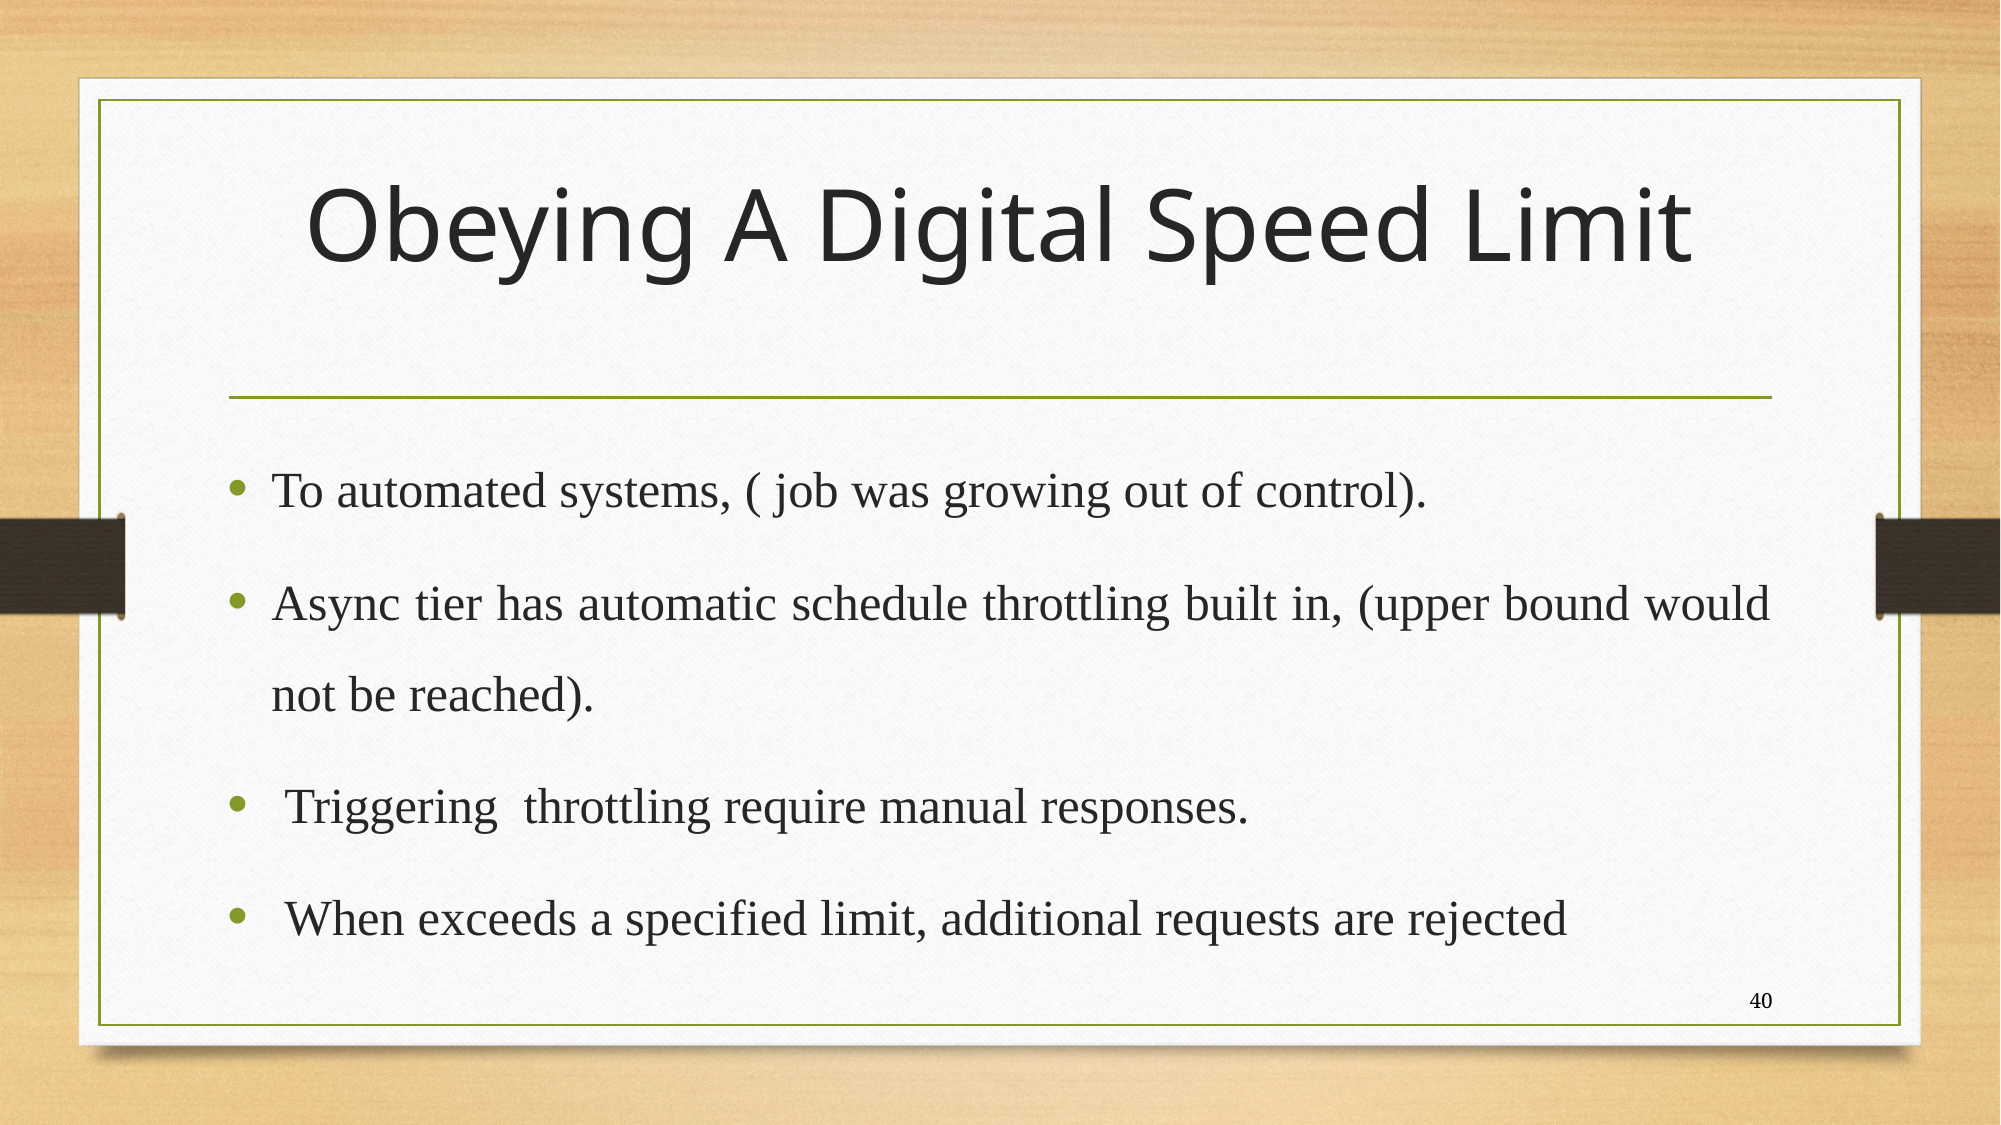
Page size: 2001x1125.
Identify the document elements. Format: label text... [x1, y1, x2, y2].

title Obeying A Digital Speed Limit [99, 171, 1900, 391]
list To automated systems, ( job was growing out of control). Async tier has automatic schedule throttling built in, (upper bound would not be reached). Triggering throttling require manual responses. When exceeds a specified limit, additional requests are rejected [212, 419, 1788, 964]
picture [0, 0, 2001, 1125]
slide_number 40 [1698, 979, 1788, 1025]
